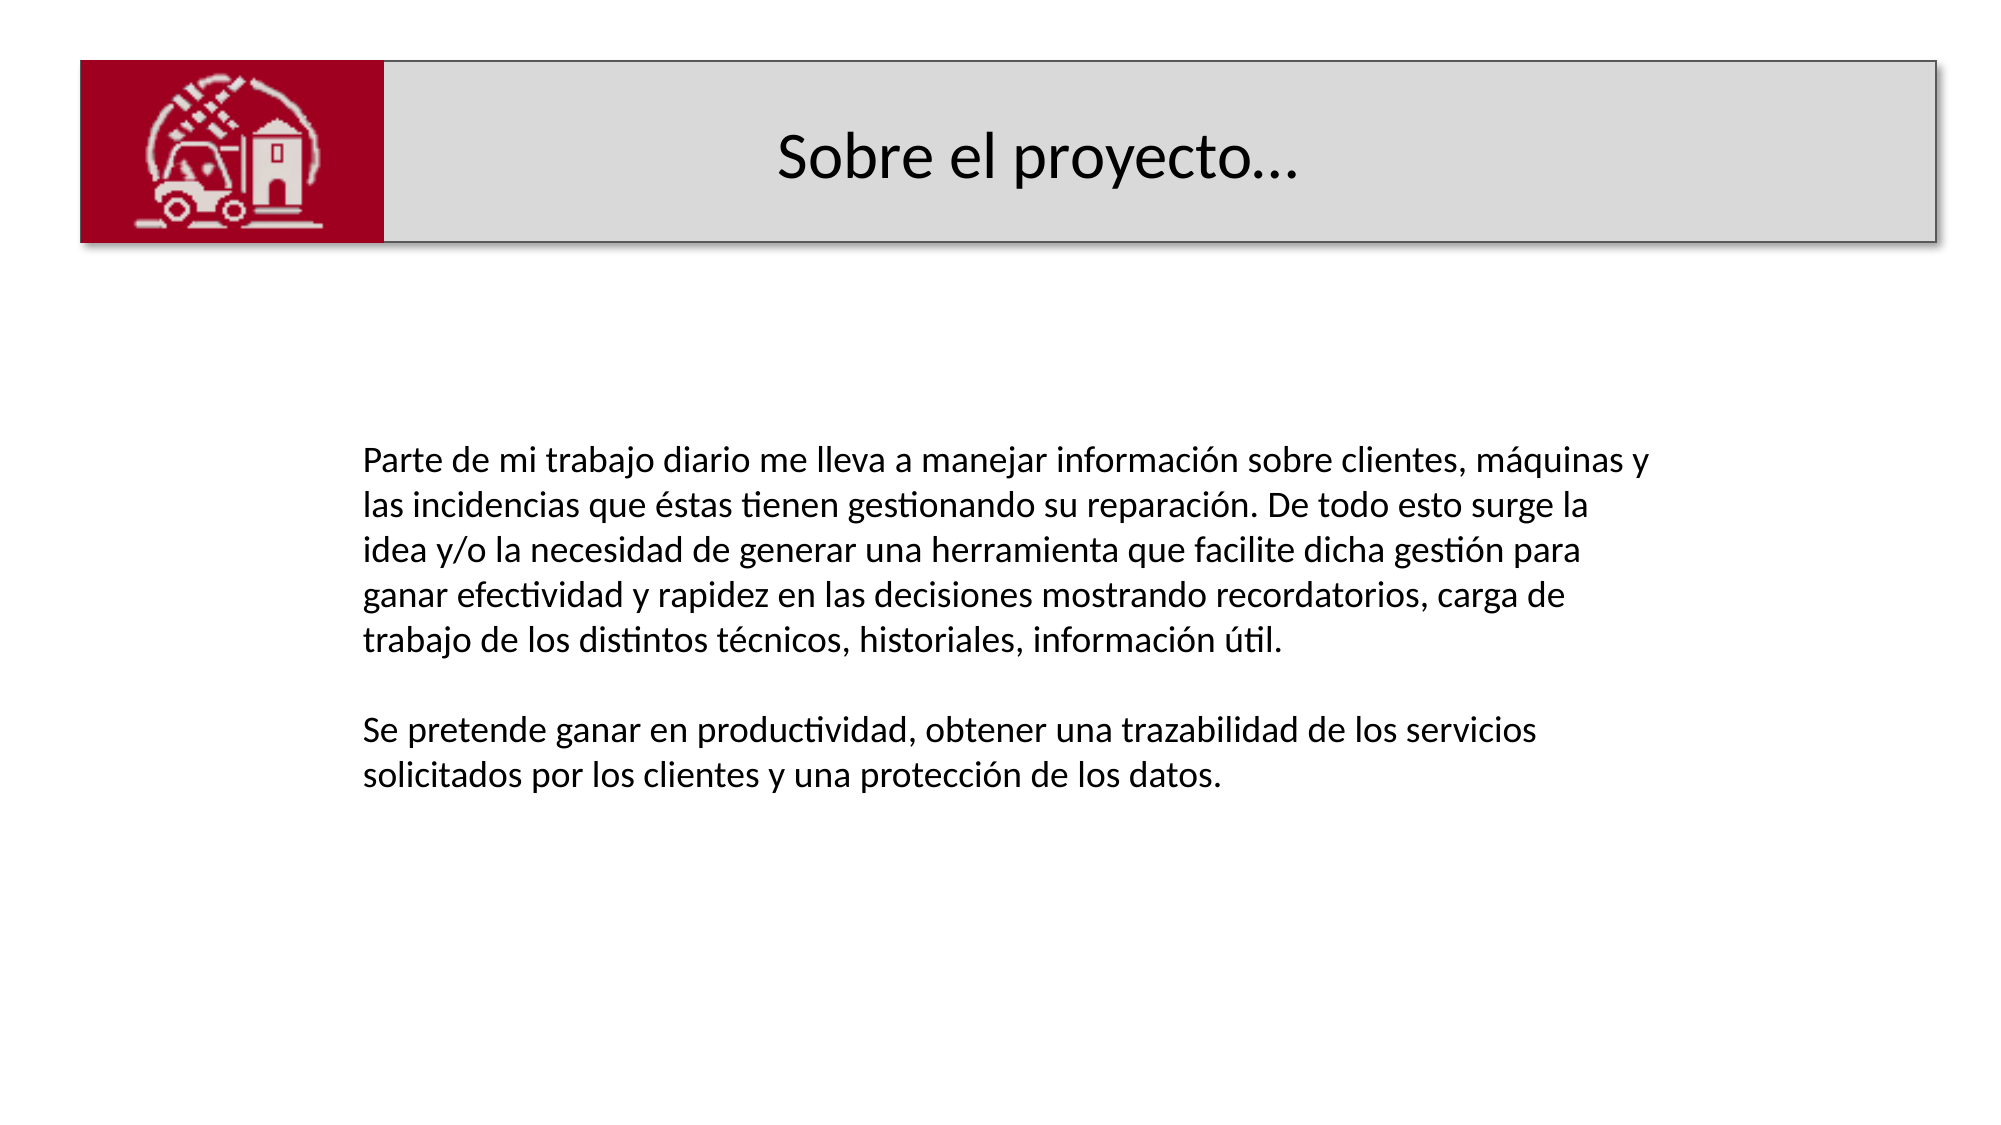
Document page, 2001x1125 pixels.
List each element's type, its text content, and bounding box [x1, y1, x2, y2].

picture [81, 60, 384, 243]
text_box Sobre el proyecto… [384, 60, 1937, 243]
text_box Parte de mi trabajo diario me lleva a manejar información sobre clientes, máquinas y las incidencias que éstas tienen gestionando su reparación. De todo esto surge la idea y/o la necesidad de generar una herramienta que facilite dicha gestión para ganar efectividad y rapidez en las decisiones mostrando recordatorios, carga de trabajo de los distintos técnicos, historiales, información útil. Se pretende ganar en productividad, obtener una trazabilidad de los servicios solicitados por los clientes y una protección de los datos. [348, 427, 1669, 848]
